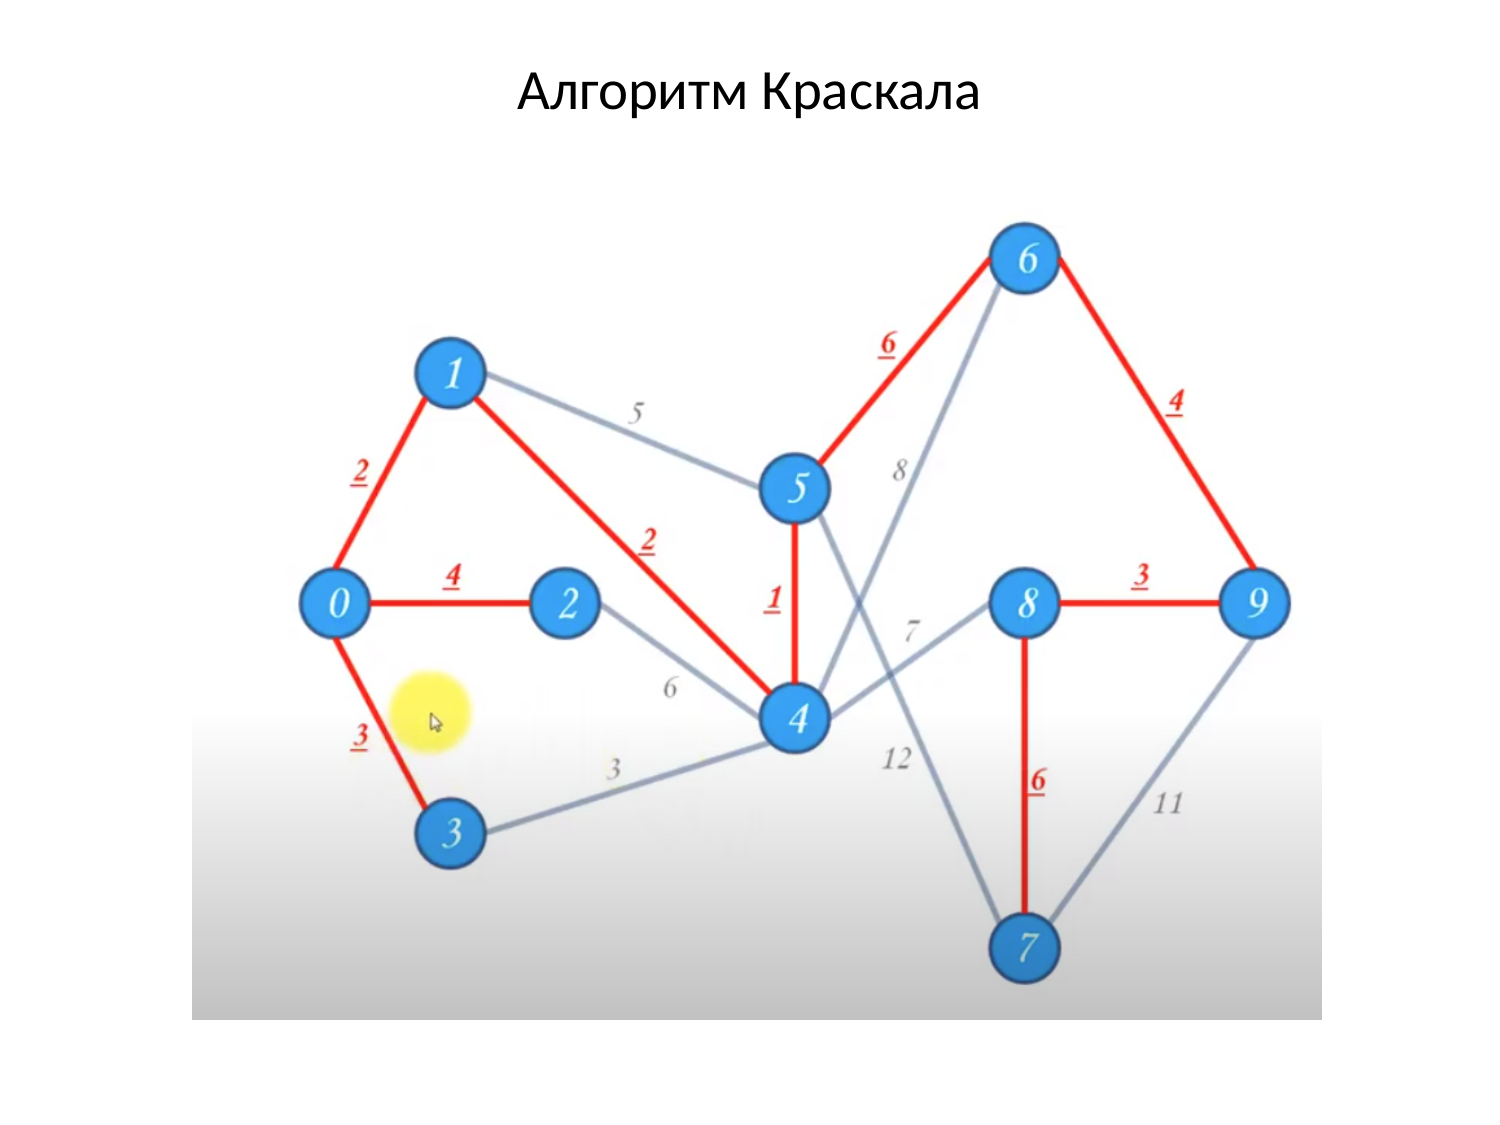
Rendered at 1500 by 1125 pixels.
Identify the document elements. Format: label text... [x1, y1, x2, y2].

title Алгоритм Краскала [75, 45, 1425, 129]
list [192, 175, 1322, 1020]
